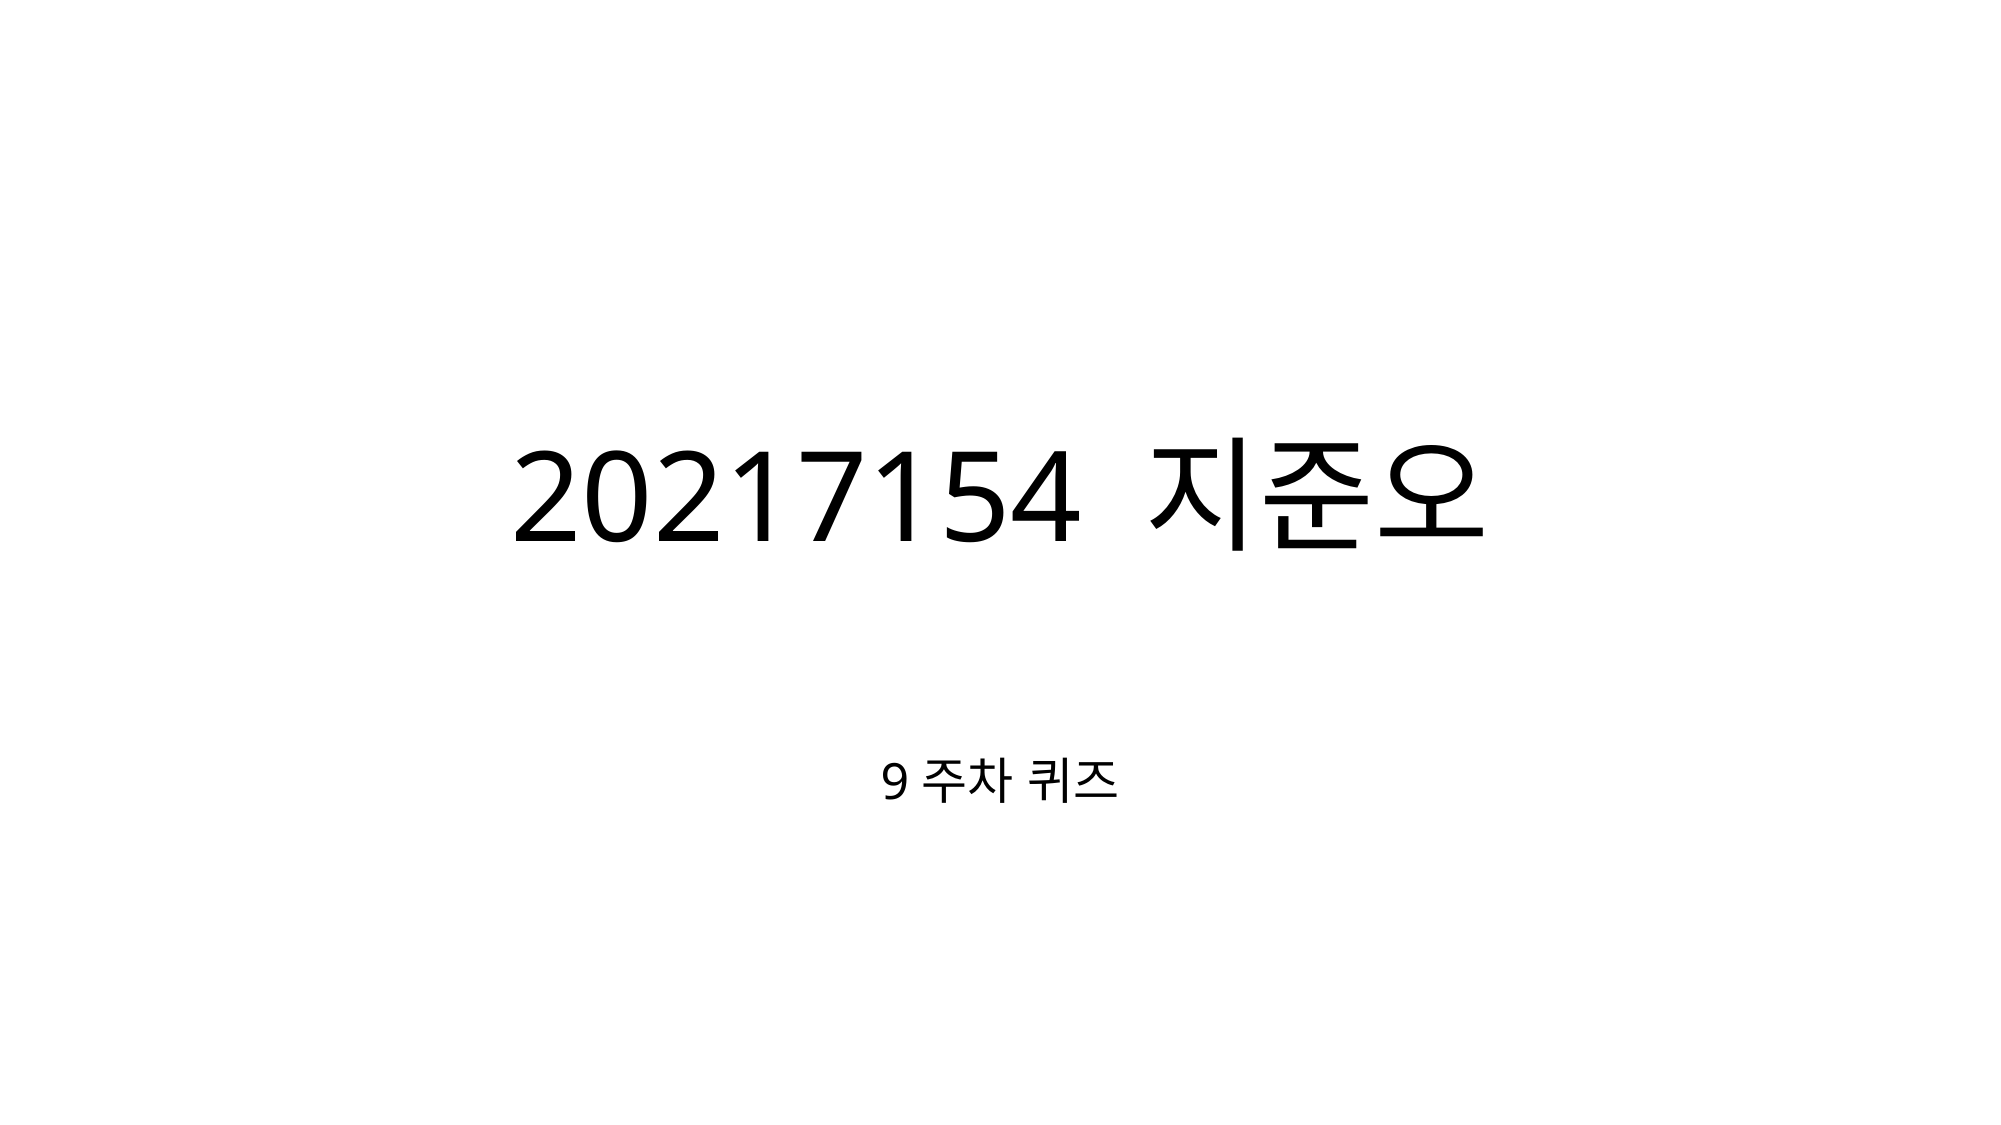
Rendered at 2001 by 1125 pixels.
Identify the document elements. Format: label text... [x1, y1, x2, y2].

title 20217154 지준오 [249, 184, 1750, 576]
subtitle 9주차 퀴즈 [249, 748, 1750, 863]
